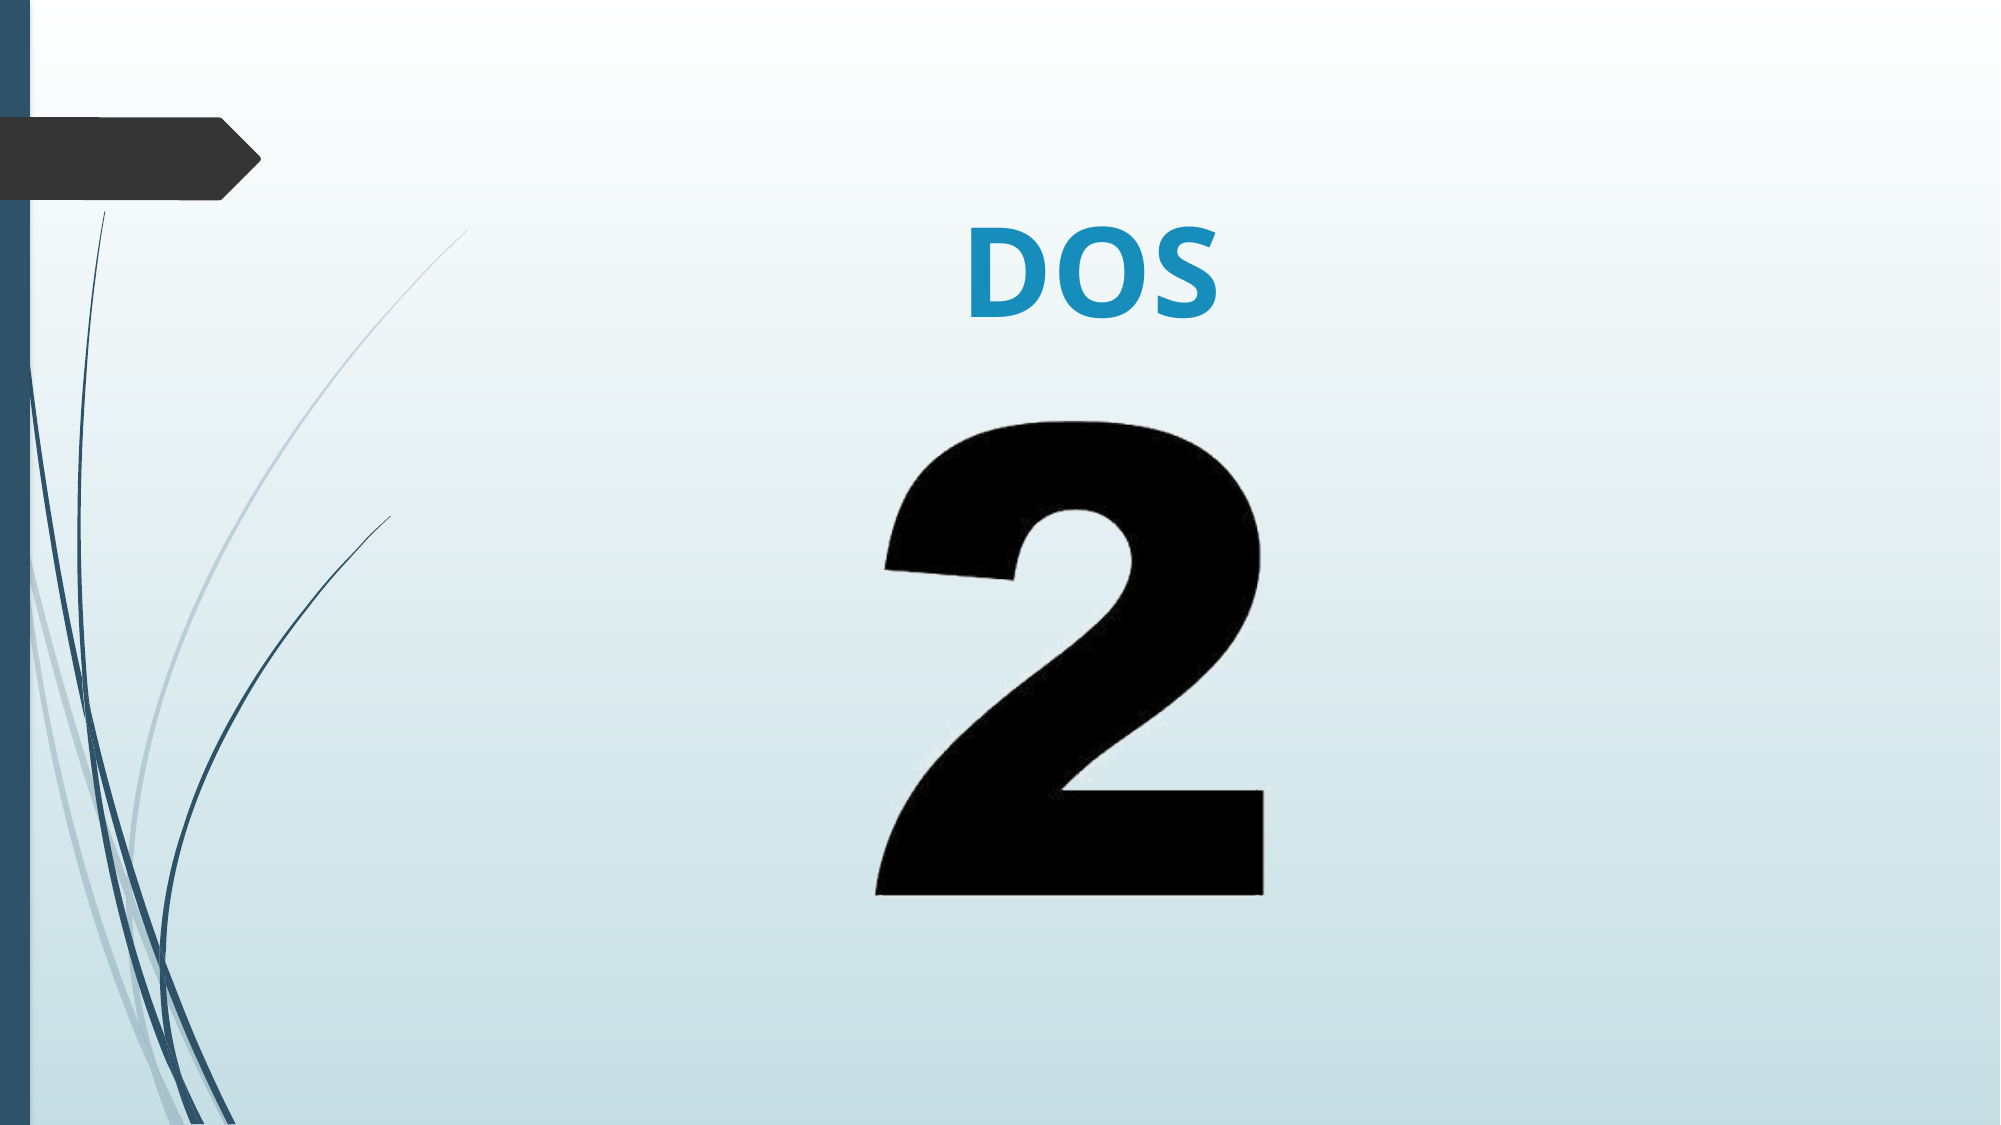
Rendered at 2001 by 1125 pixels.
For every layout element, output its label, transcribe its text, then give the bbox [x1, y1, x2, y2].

title DOS [945, 185, 1371, 365]
picture [798, 386, 1352, 940]
